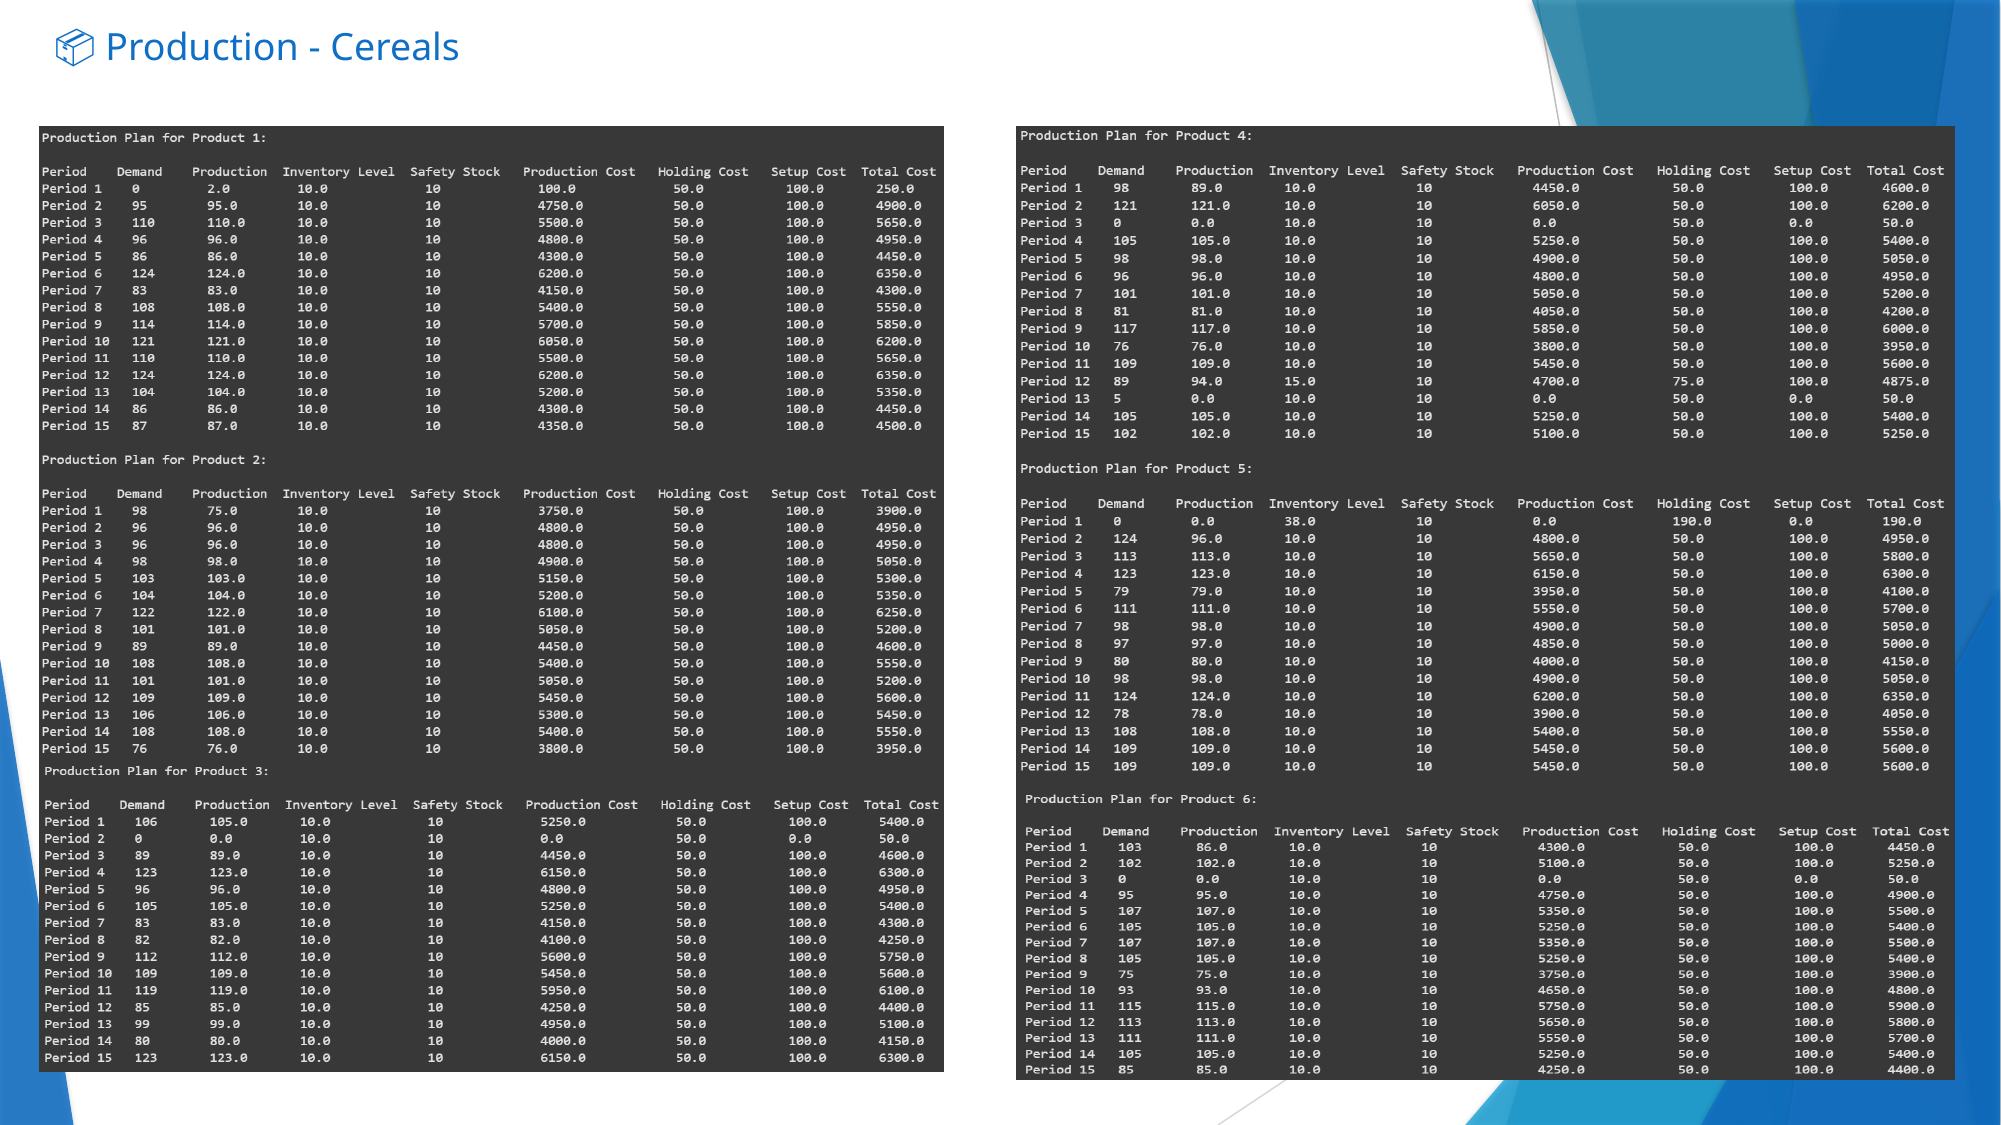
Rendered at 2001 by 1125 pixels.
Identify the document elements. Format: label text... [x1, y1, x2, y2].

text_box 📦 Production - Cereals [39, 15, 547, 78]
picture [1016, 126, 1955, 1080]
picture [38, 126, 945, 1072]
